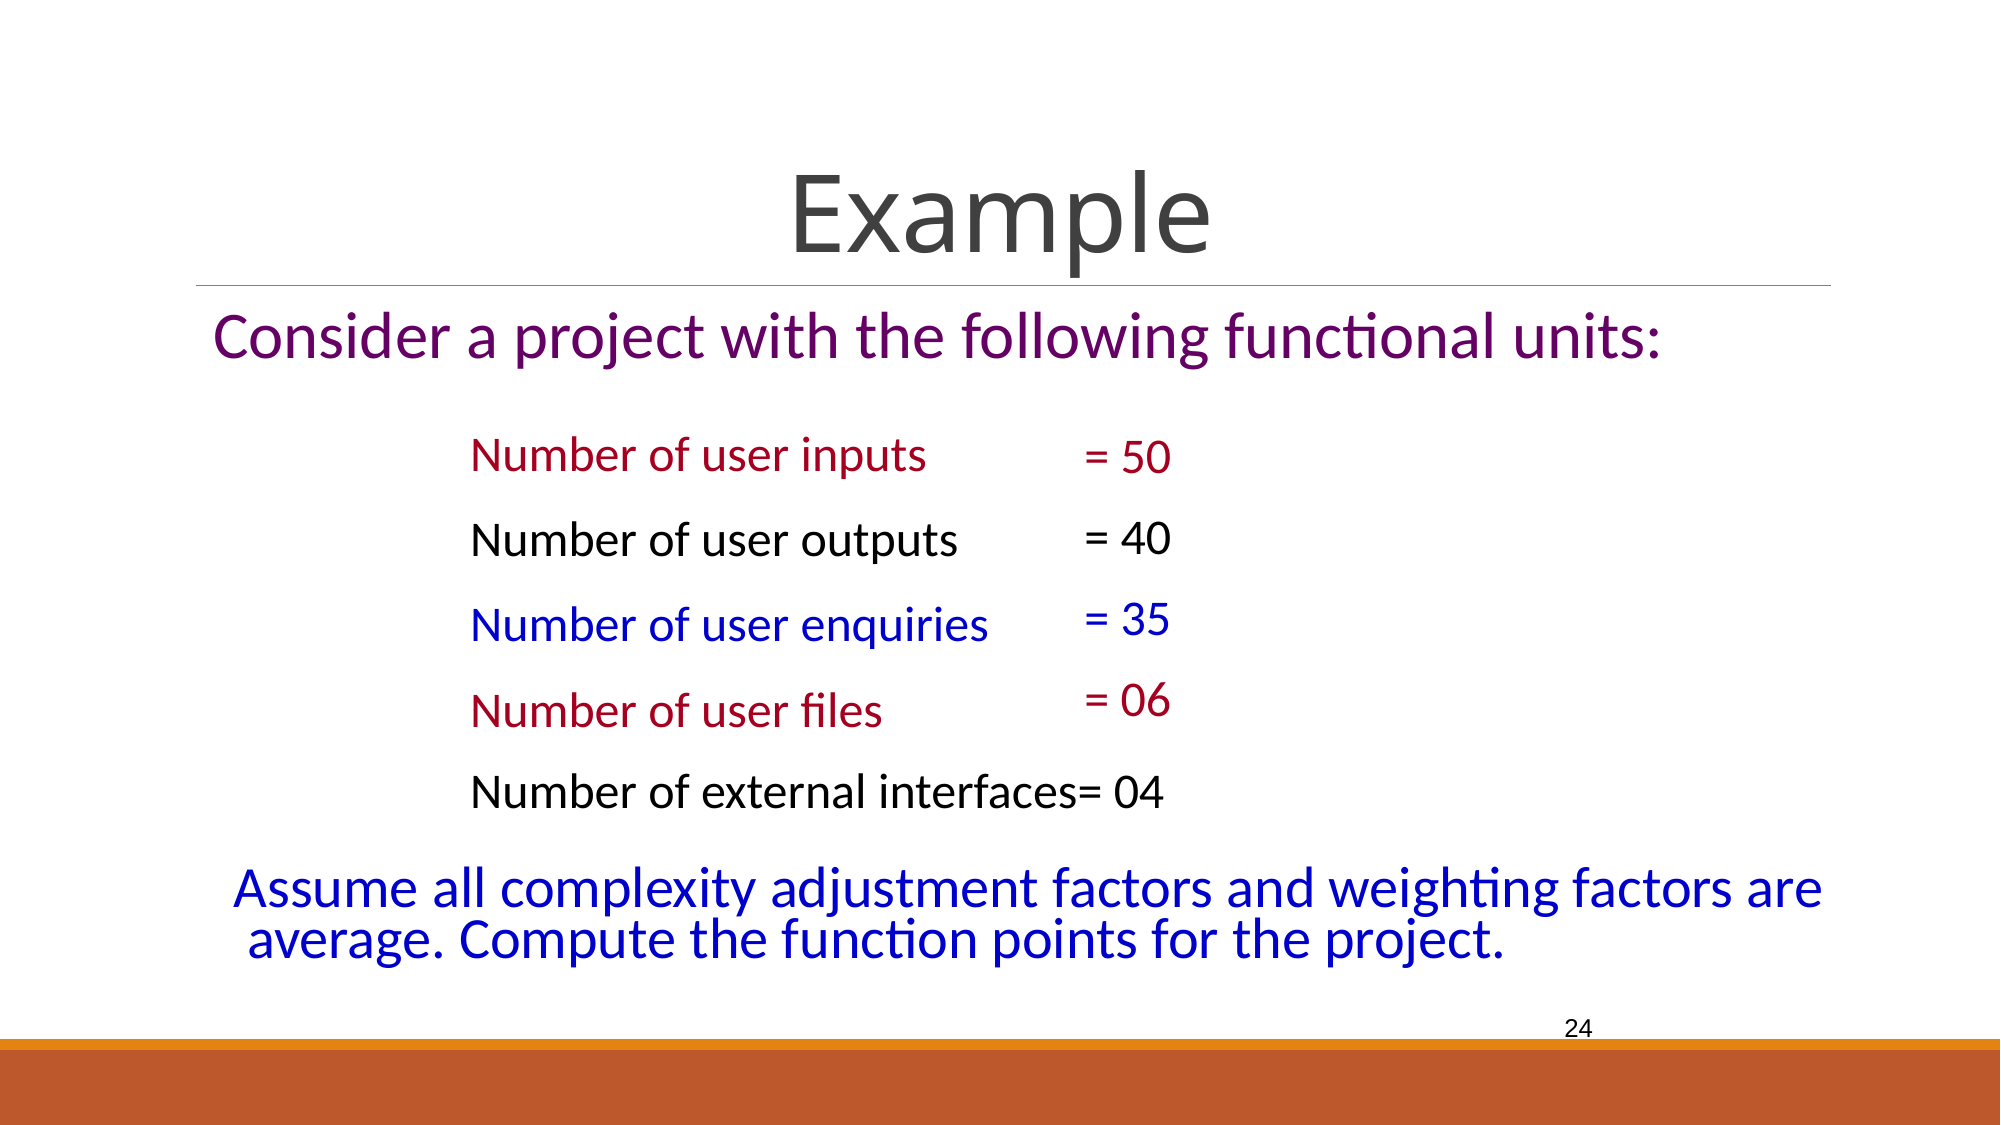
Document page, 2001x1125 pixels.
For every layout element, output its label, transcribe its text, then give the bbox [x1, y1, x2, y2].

text_box = 50 = 40 = 35 = 06 [1082, 400, 1287, 750]
text_box 24 [1558, 1016, 1599, 1044]
text_box Assume all complexity adjustment factors and weighting factors are average. Compute the function points for the project. [232, 863, 1827, 971]
text_box Consider a project with the following functional units: [196, 153, 1792, 380]
text_box Number of user inputs Number of user outputs Number of user enquiries Number of user files Number of external interfaces= 04 [468, 395, 1287, 863]
